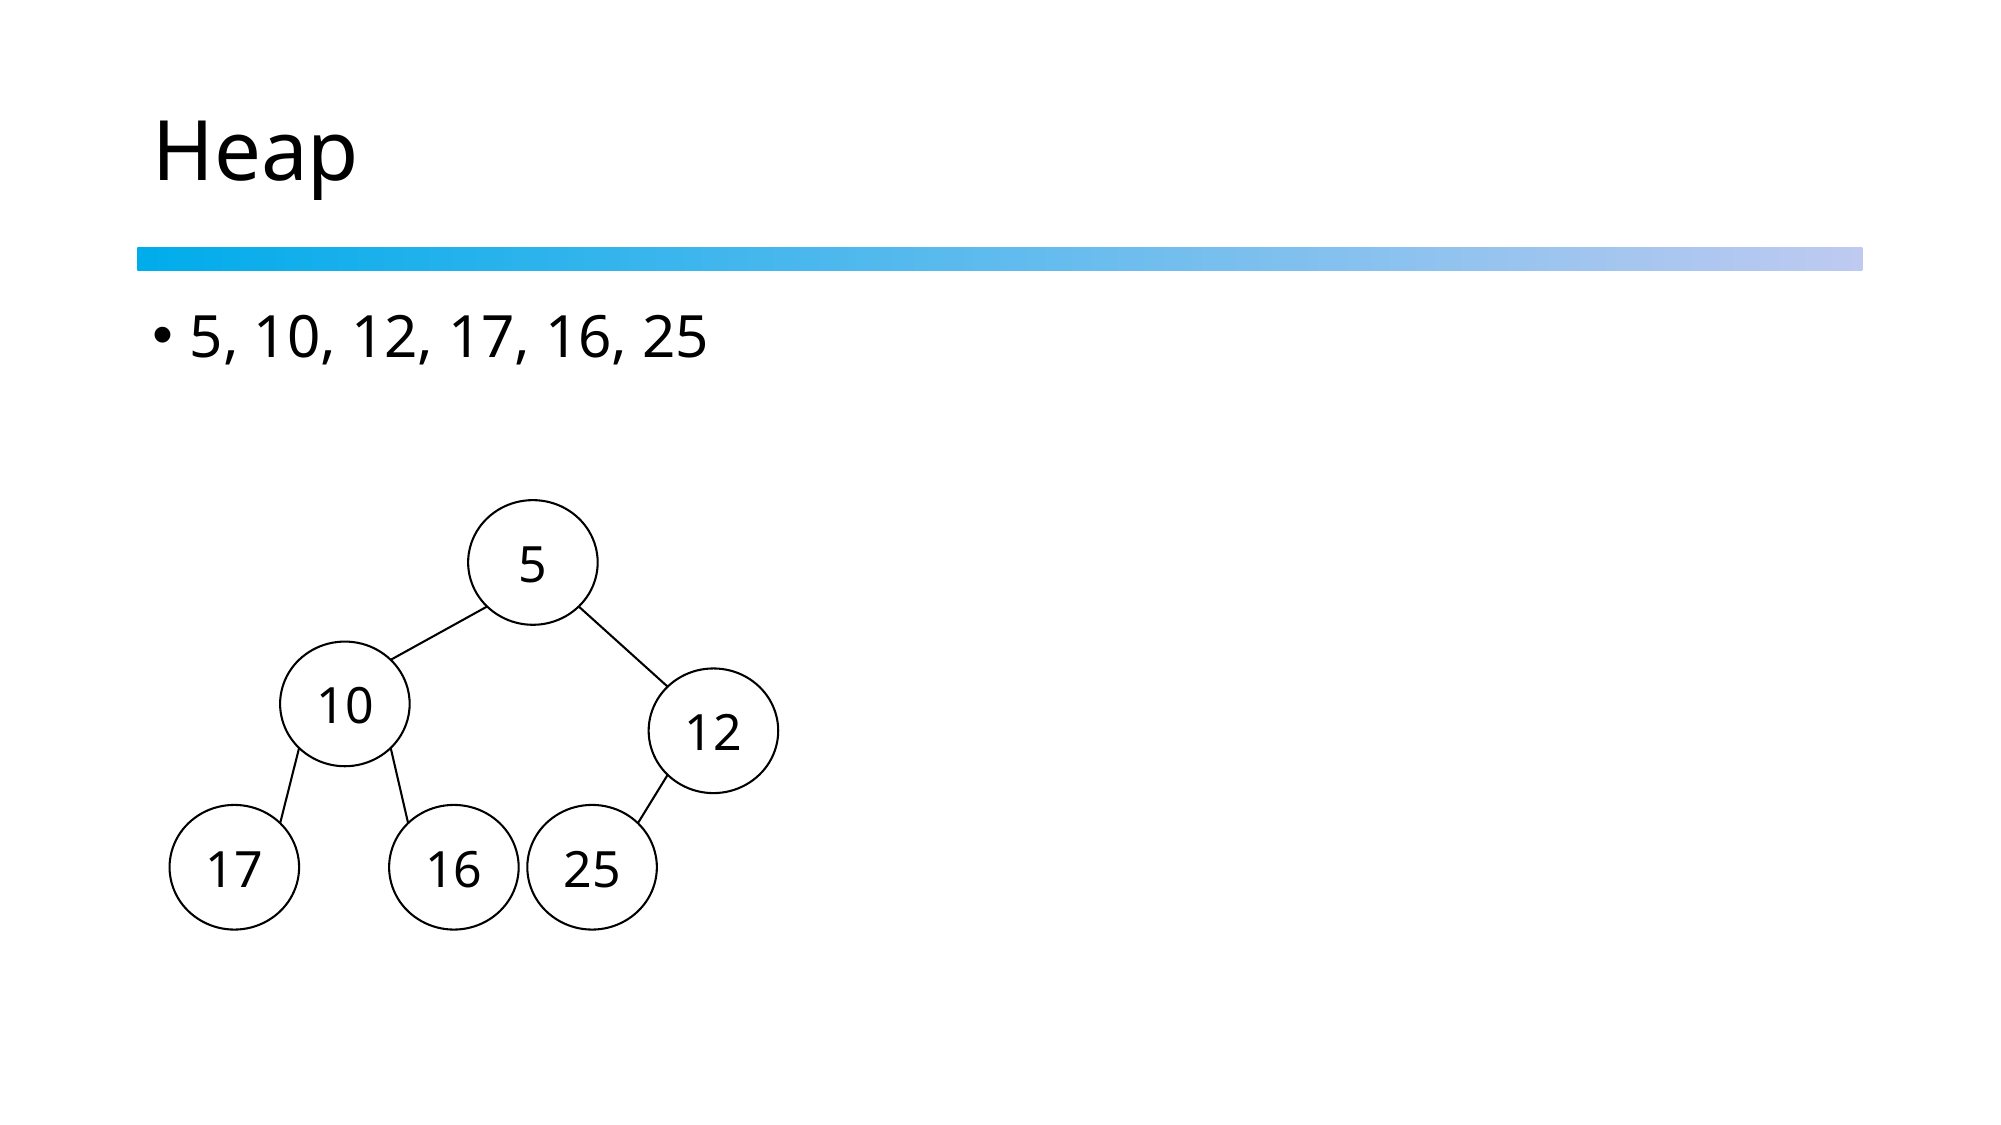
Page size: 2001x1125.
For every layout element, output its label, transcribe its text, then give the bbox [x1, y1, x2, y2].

text_box 25 [526, 803, 658, 931]
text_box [390, 747, 409, 824]
list 5, 10, 12, 17, 16, 25 [137, 299, 1863, 1014]
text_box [637, 774, 668, 824]
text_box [280, 747, 300, 824]
title Heap [137, 59, 1863, 248]
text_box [578, 606, 668, 687]
text_box 17 [168, 803, 301, 931]
text_box 5 [467, 499, 599, 626]
text_box 10 [279, 640, 411, 768]
text_box 16 [388, 803, 520, 931]
text_box 12 [647, 667, 780, 795]
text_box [390, 606, 488, 660]
